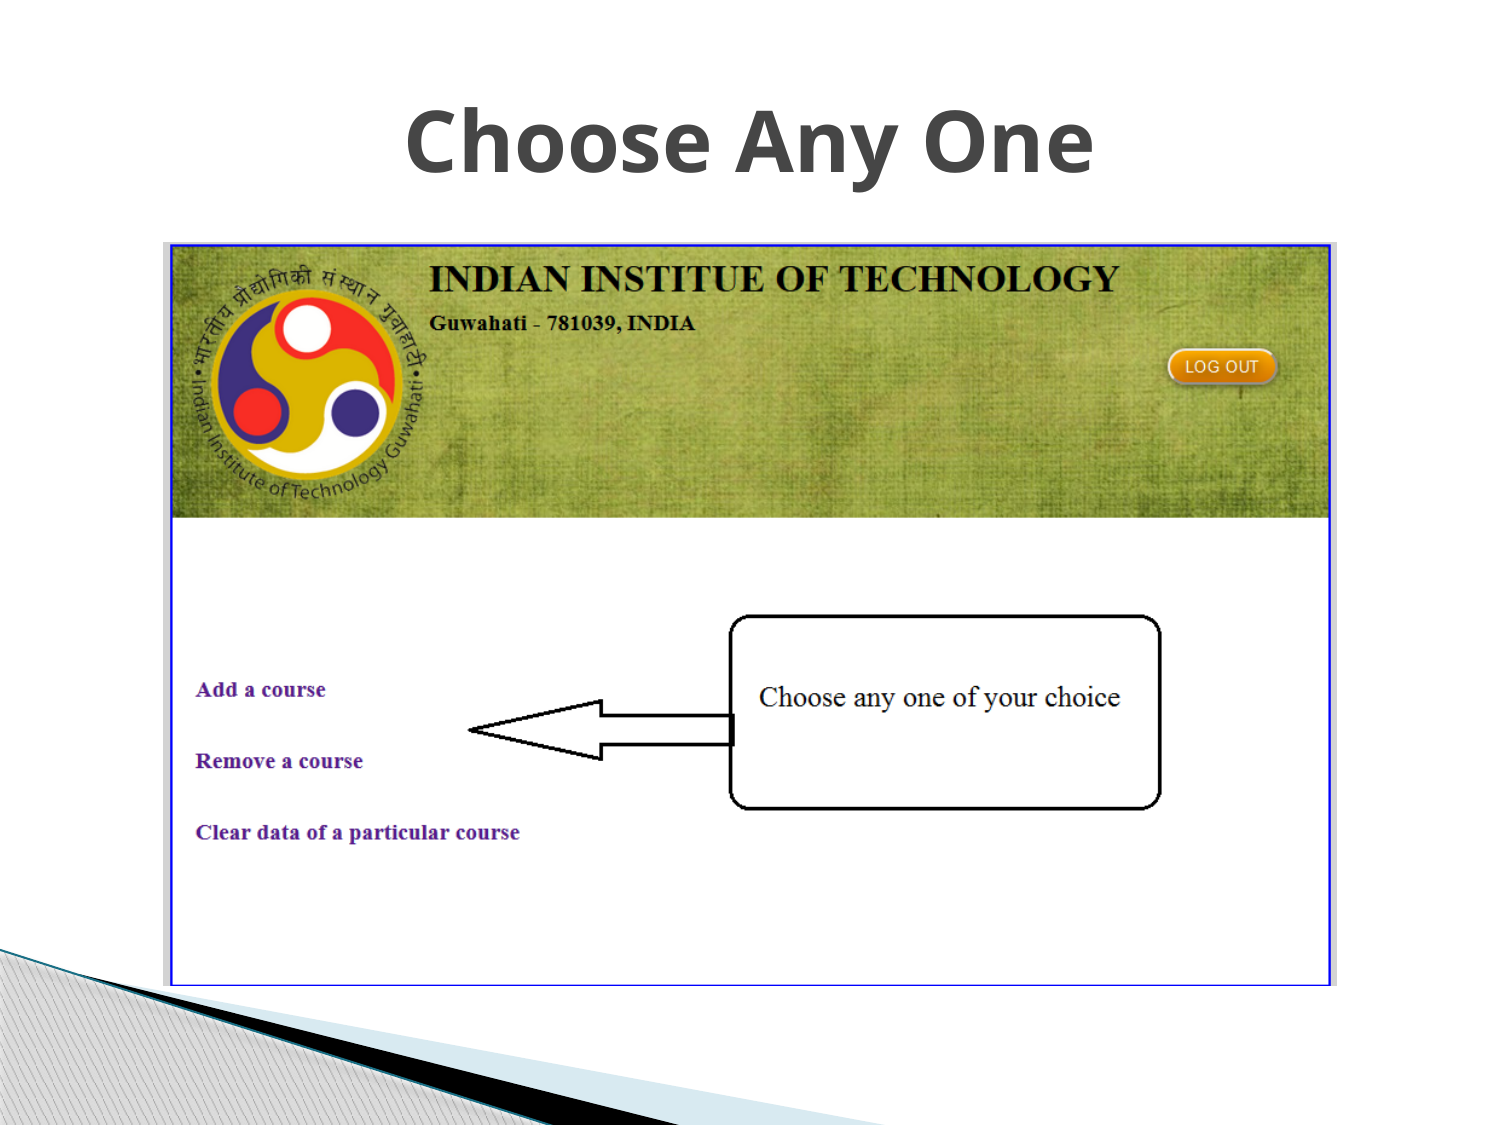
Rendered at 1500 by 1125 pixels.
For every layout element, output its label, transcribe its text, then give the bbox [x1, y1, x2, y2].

title Choose Any One [75, 45, 1425, 233]
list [163, 242, 1337, 986]
